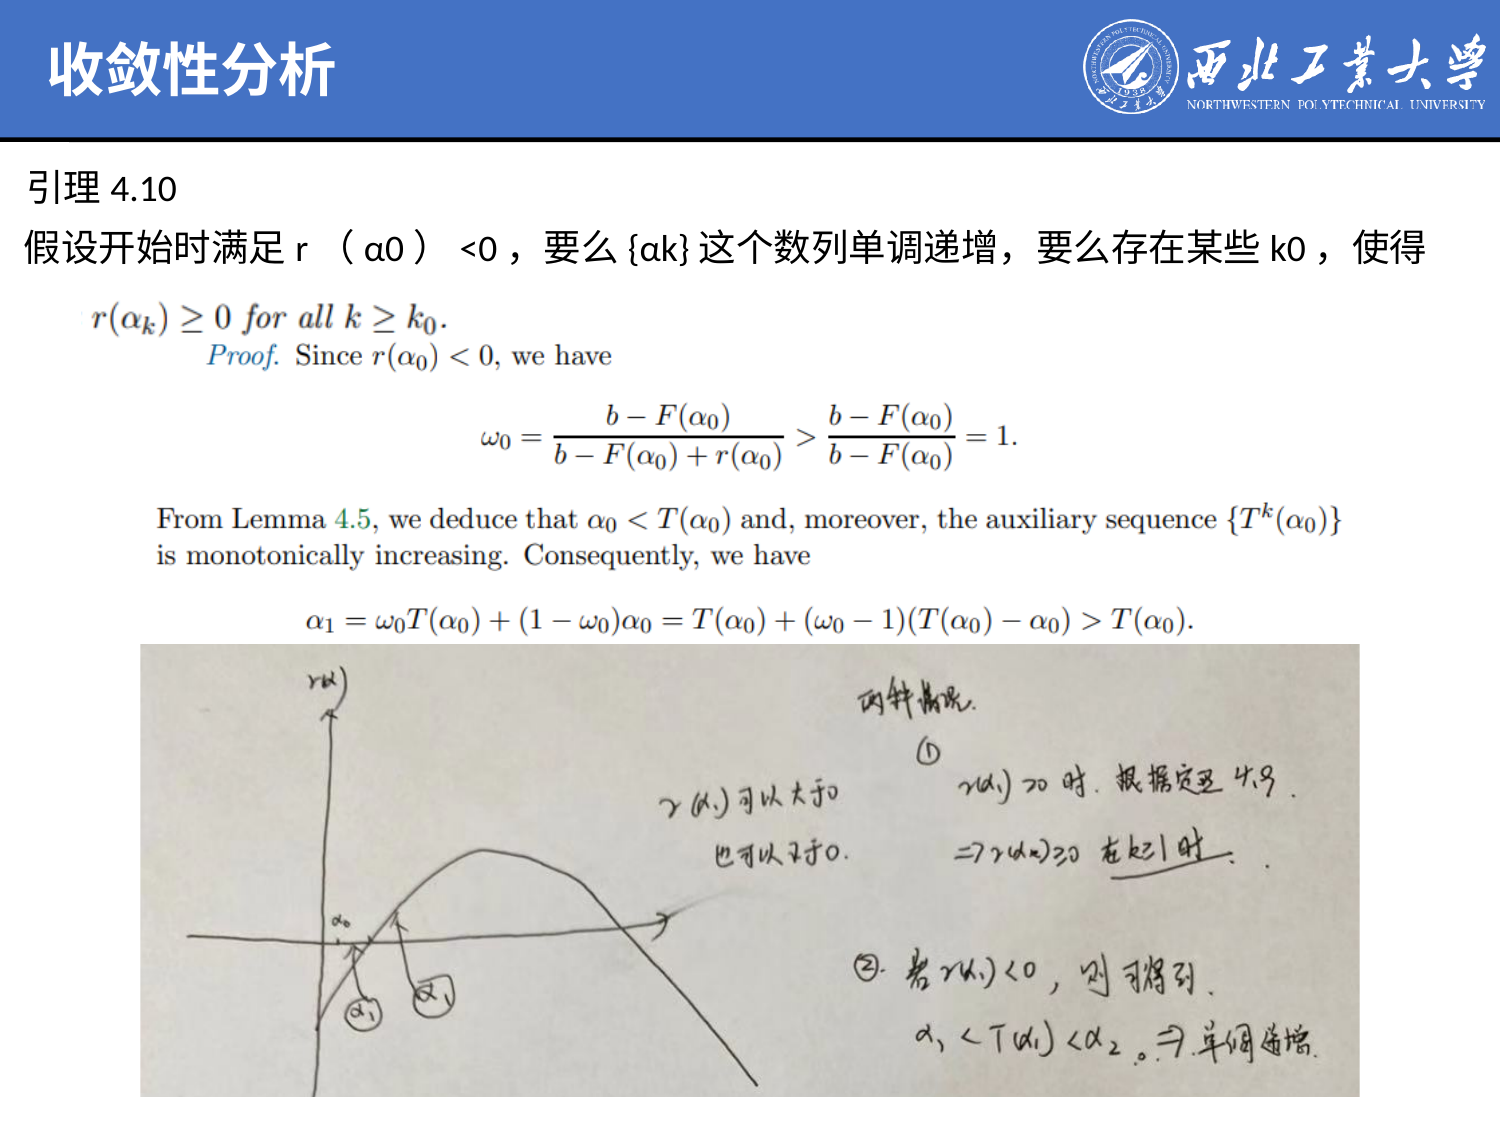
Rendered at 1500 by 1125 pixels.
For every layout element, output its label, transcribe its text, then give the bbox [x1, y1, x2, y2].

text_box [0, 0, 1500, 139]
picture [80, 299, 1351, 640]
text_box 引理4.10 [11, 156, 192, 217]
text_box 假设开始时满足r（α0）<0，要么{αk}这个数列单调递增，要么存在某些k0，使得 [9, 217, 1443, 277]
picture [140, 644, 1360, 1097]
